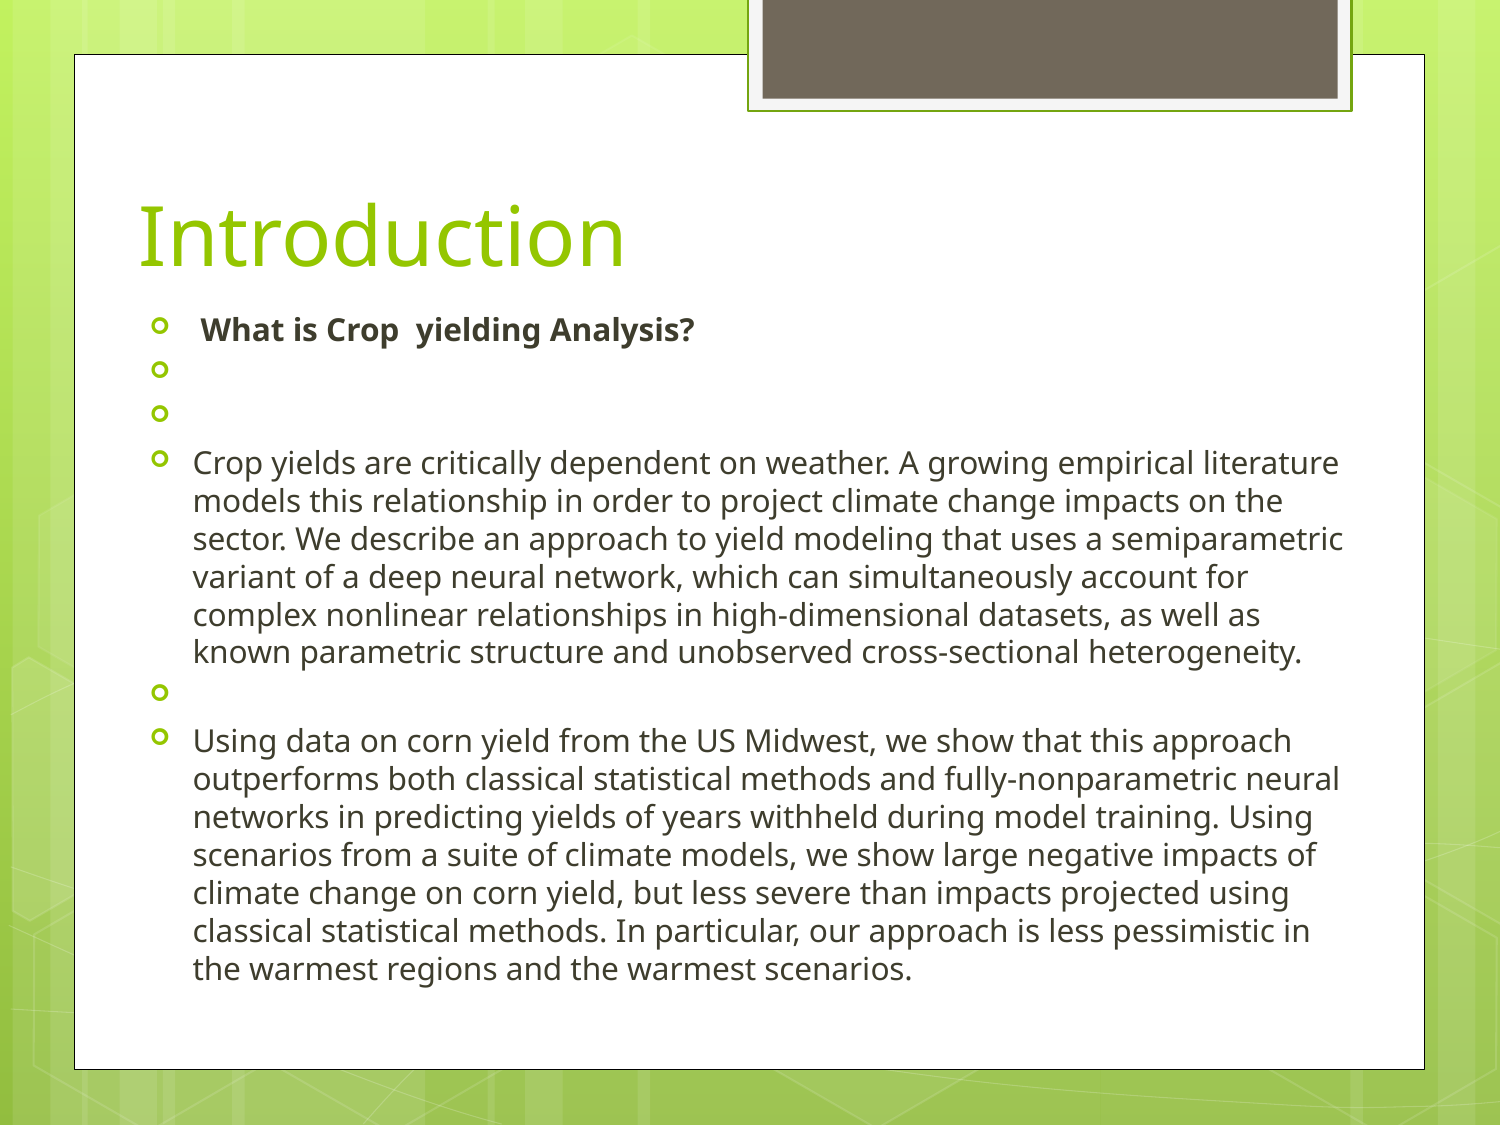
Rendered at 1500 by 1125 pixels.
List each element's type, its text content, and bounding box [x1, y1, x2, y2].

list What is Crop yielding Analysis? Crop yields are critically dependent on weather. A growing empirical literature models this relationship in order to project climate change impacts on the sector. We describe an approach to yield modeling that uses a semiparametric variant of a deep neural network, which can simultaneously account for complex nonlinear relationships in high-dimensional datasets, as well as known parametric structure and unobserved cross-sectional heterogeneity. Using data on corn yield from the US Midwest, we show that this approach outperforms both classical statistical methods and fully-nonparametric neural networks in predicting yields of years withheld during model training. Using scenarios from a suite of climate models, we show large negative impacts of climate change on corn yield, but less severe than impacts projected using classical statistical methods. In particular, our approach is less pessimistic in the warmest regions and the warmest scenarios. [123, 302, 1376, 1071]
title Introduction [123, 137, 774, 291]
